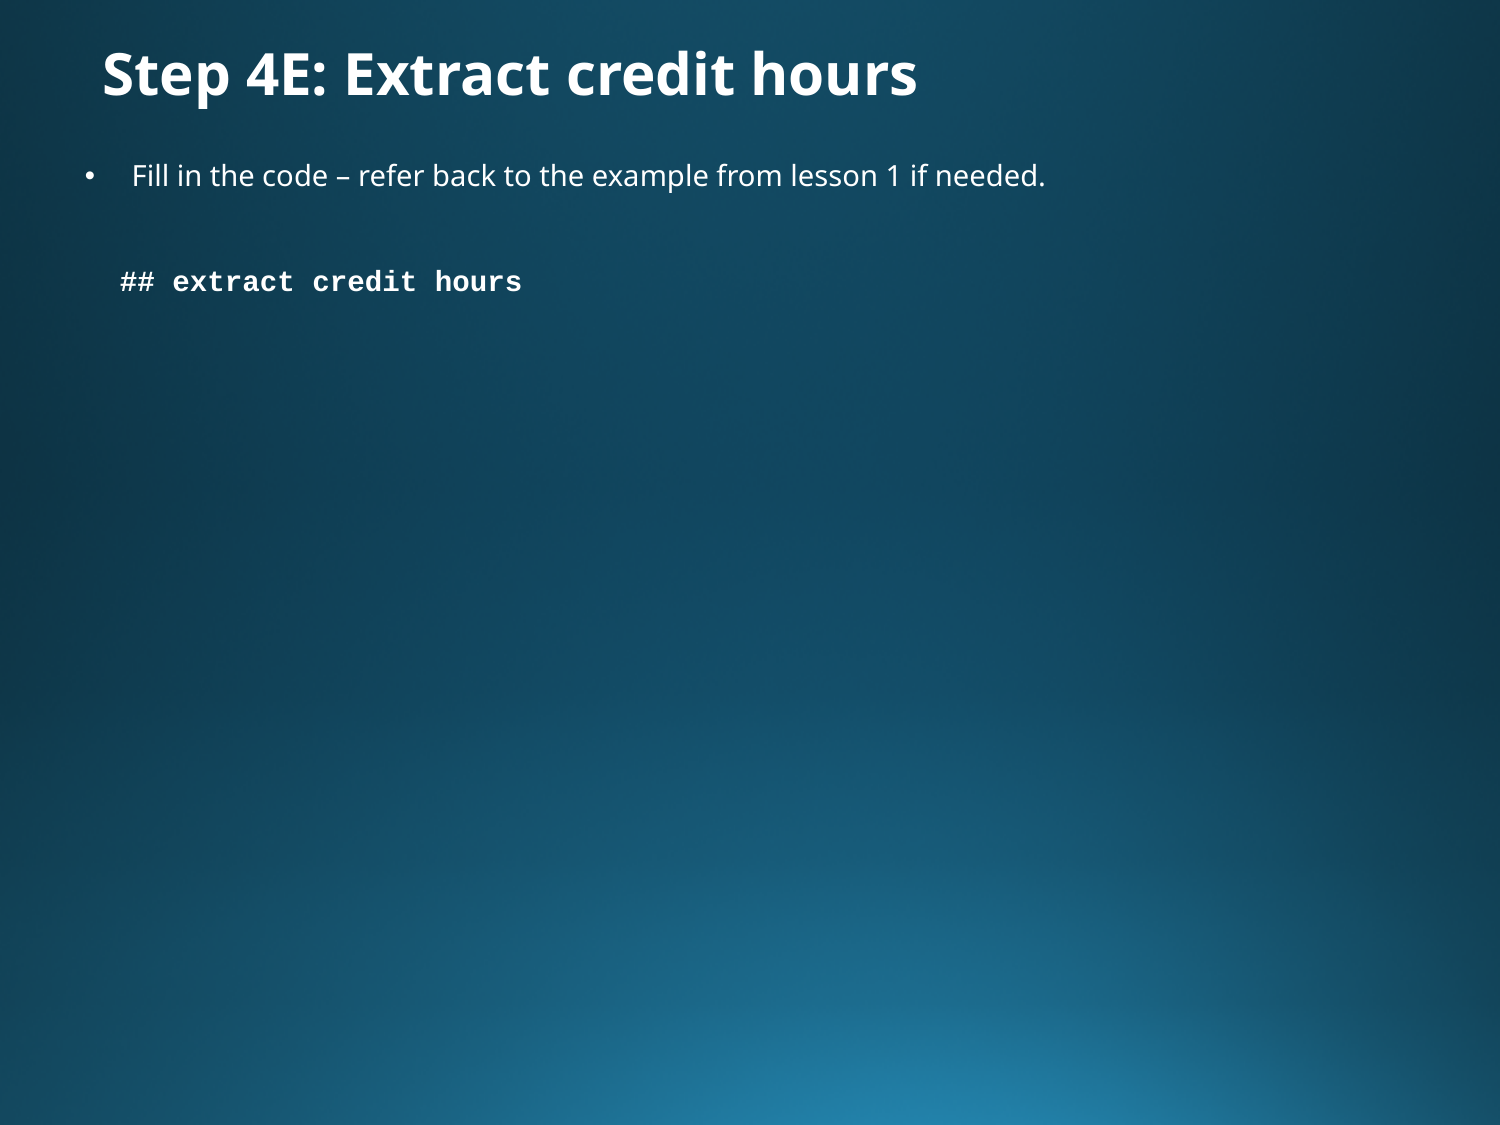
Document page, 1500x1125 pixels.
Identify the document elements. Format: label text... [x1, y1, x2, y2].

text_box Fill in the code – refer back to the example from lesson 1 if needed. ## extract credit hours [69, 149, 1430, 340]
title Step 4E: Extract credit hours [87, 24, 1450, 128]
picture [0, 0, 1500, 1125]
